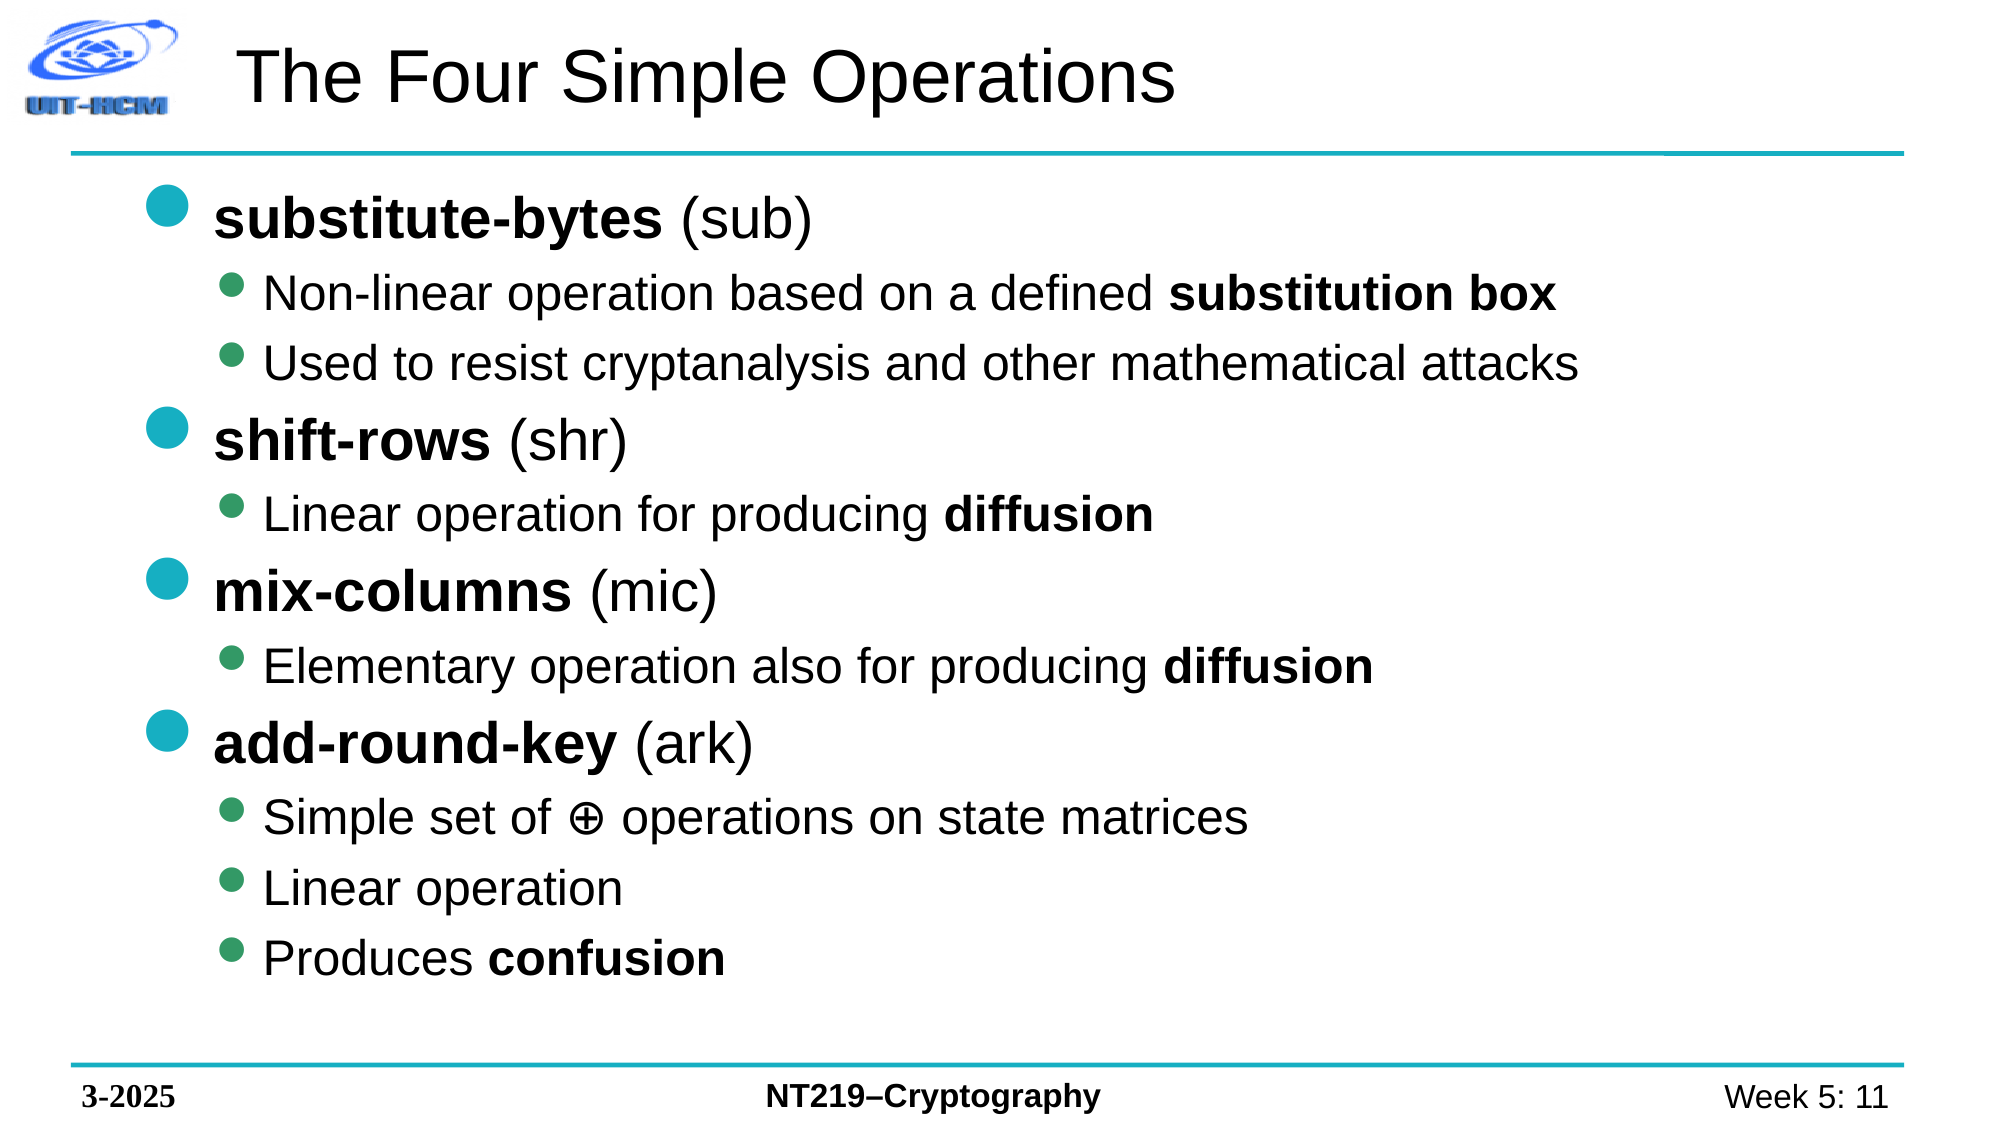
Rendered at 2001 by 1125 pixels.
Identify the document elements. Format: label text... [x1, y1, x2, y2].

title The Four Simple Operations [220, 0, 1458, 145]
list substitute-bytes (sub) Non-linear operation based on a defined substitution box Used to resist cryptanalysis and other mathematical attacks shift-rows (shr) Linear operation for producing diffusion mix-columns (mic) Elementary operation also for producing diffusion add-round-key (ark) Simple set of ⊕ operations on state matrices Linear operation Produces confusion [125, 172, 1957, 897]
picture [7, 8, 197, 125]
